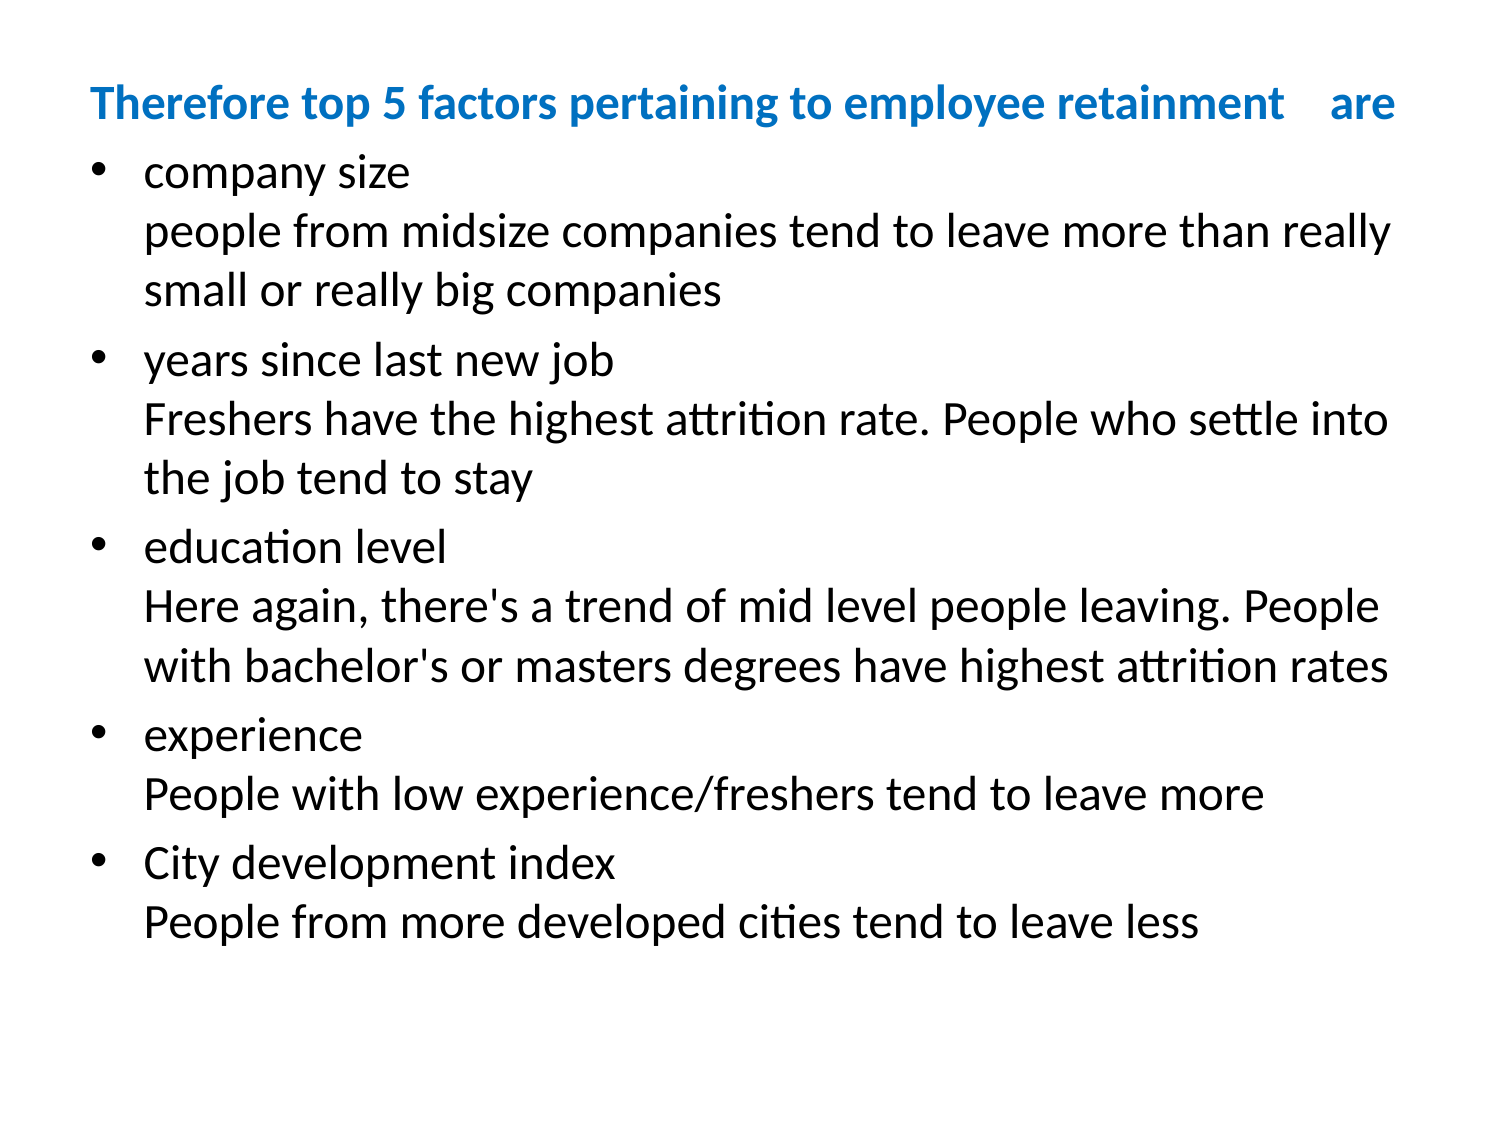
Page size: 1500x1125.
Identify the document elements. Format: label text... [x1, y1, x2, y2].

list Therefore top 5 factors pertaining to employee retainment are company size people from midsize companies tend to leave more than really small or really big companies years since last new job Freshers have the highest attrition rate. People who settle into the job tend to stay education level Here again, there's a trend of mid level people leaving. People with bachelor's or masters degrees have highest attrition rates experience People with low experience/freshers tend to leave more City development index People from more developed cities tend to leave less [75, 62, 1425, 1005]
